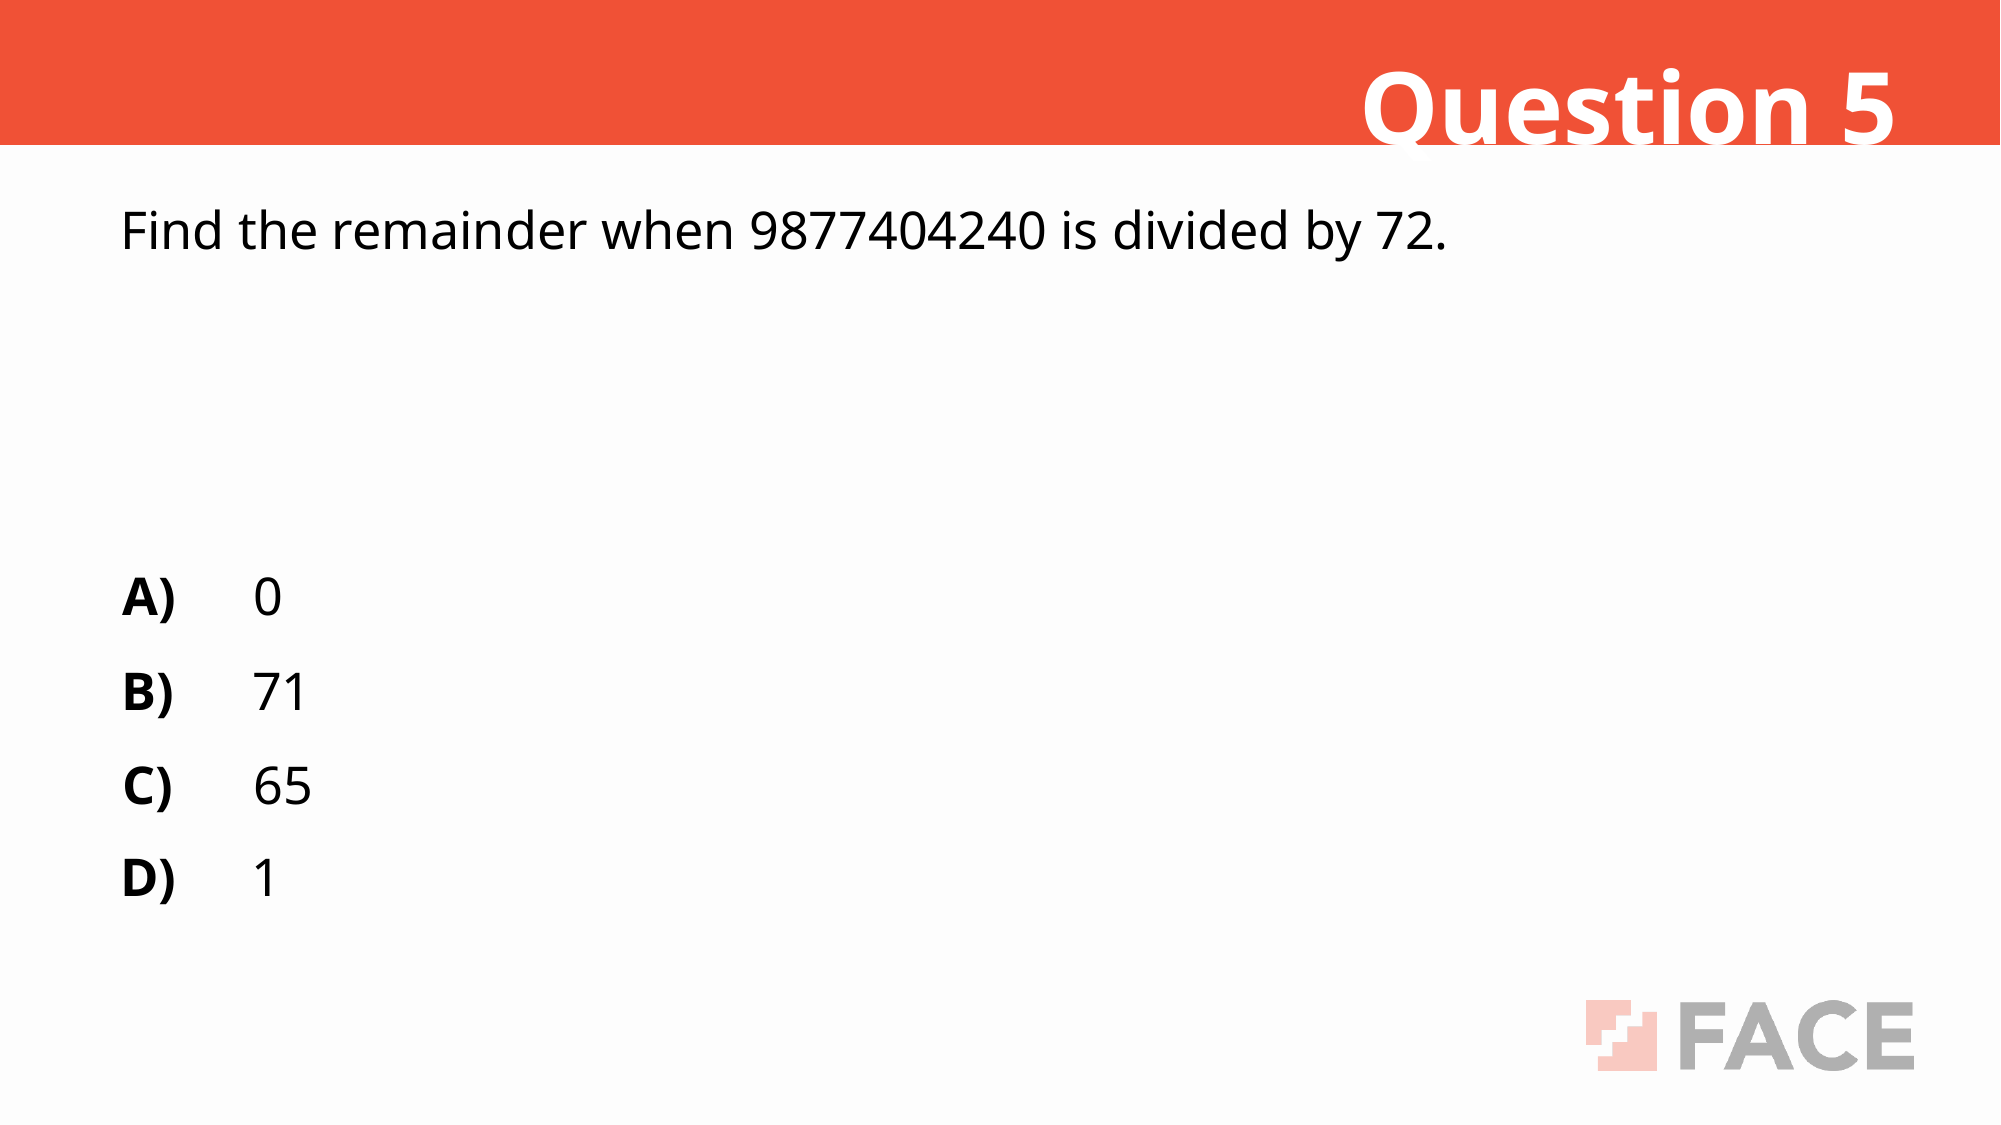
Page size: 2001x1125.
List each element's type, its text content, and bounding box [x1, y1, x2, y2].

text_box 1 [236, 806, 1893, 915]
text_box Question 5 [638, 37, 1914, 173]
text_box D) [105, 806, 220, 915]
text_box C) [107, 713, 223, 823]
text_box B) [106, 619, 221, 728]
text_box [0, 0, 2000, 147]
text_box 0 [238, 525, 1896, 634]
text_box 65 [238, 713, 1896, 823]
picture [1586, 1000, 1914, 1072]
text_box 71 [237, 619, 1894, 728]
text_box A) [107, 525, 223, 634]
text_box Find the remainder when 9877404240 is divided by 72. [105, 189, 1895, 267]
